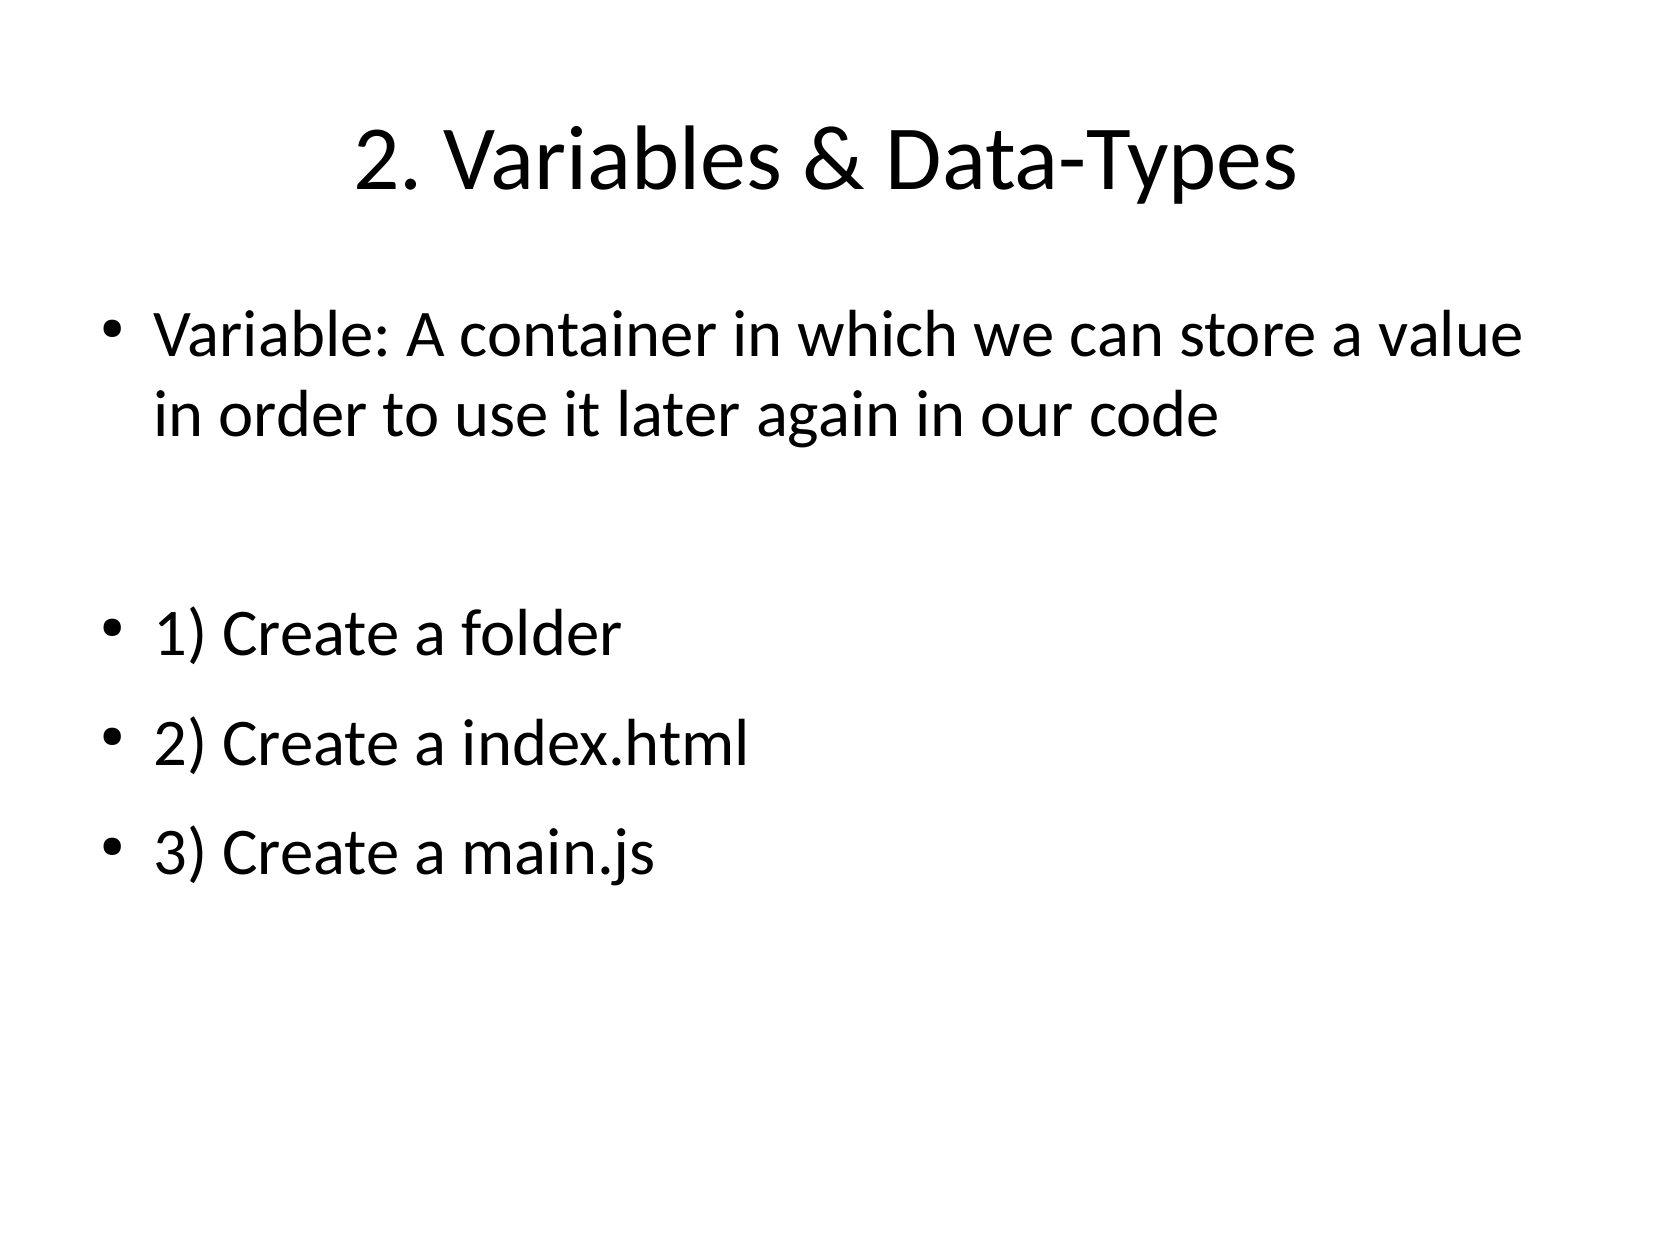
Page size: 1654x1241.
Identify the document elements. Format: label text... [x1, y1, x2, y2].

title 2. Variables & Data-Types [82, 49, 1571, 257]
list Variable: A container in which we can store a value in order to use it later again in our code 1) Create a folder 2) Create a index.html 3) Create a main.js [82, 290, 1571, 1010]
